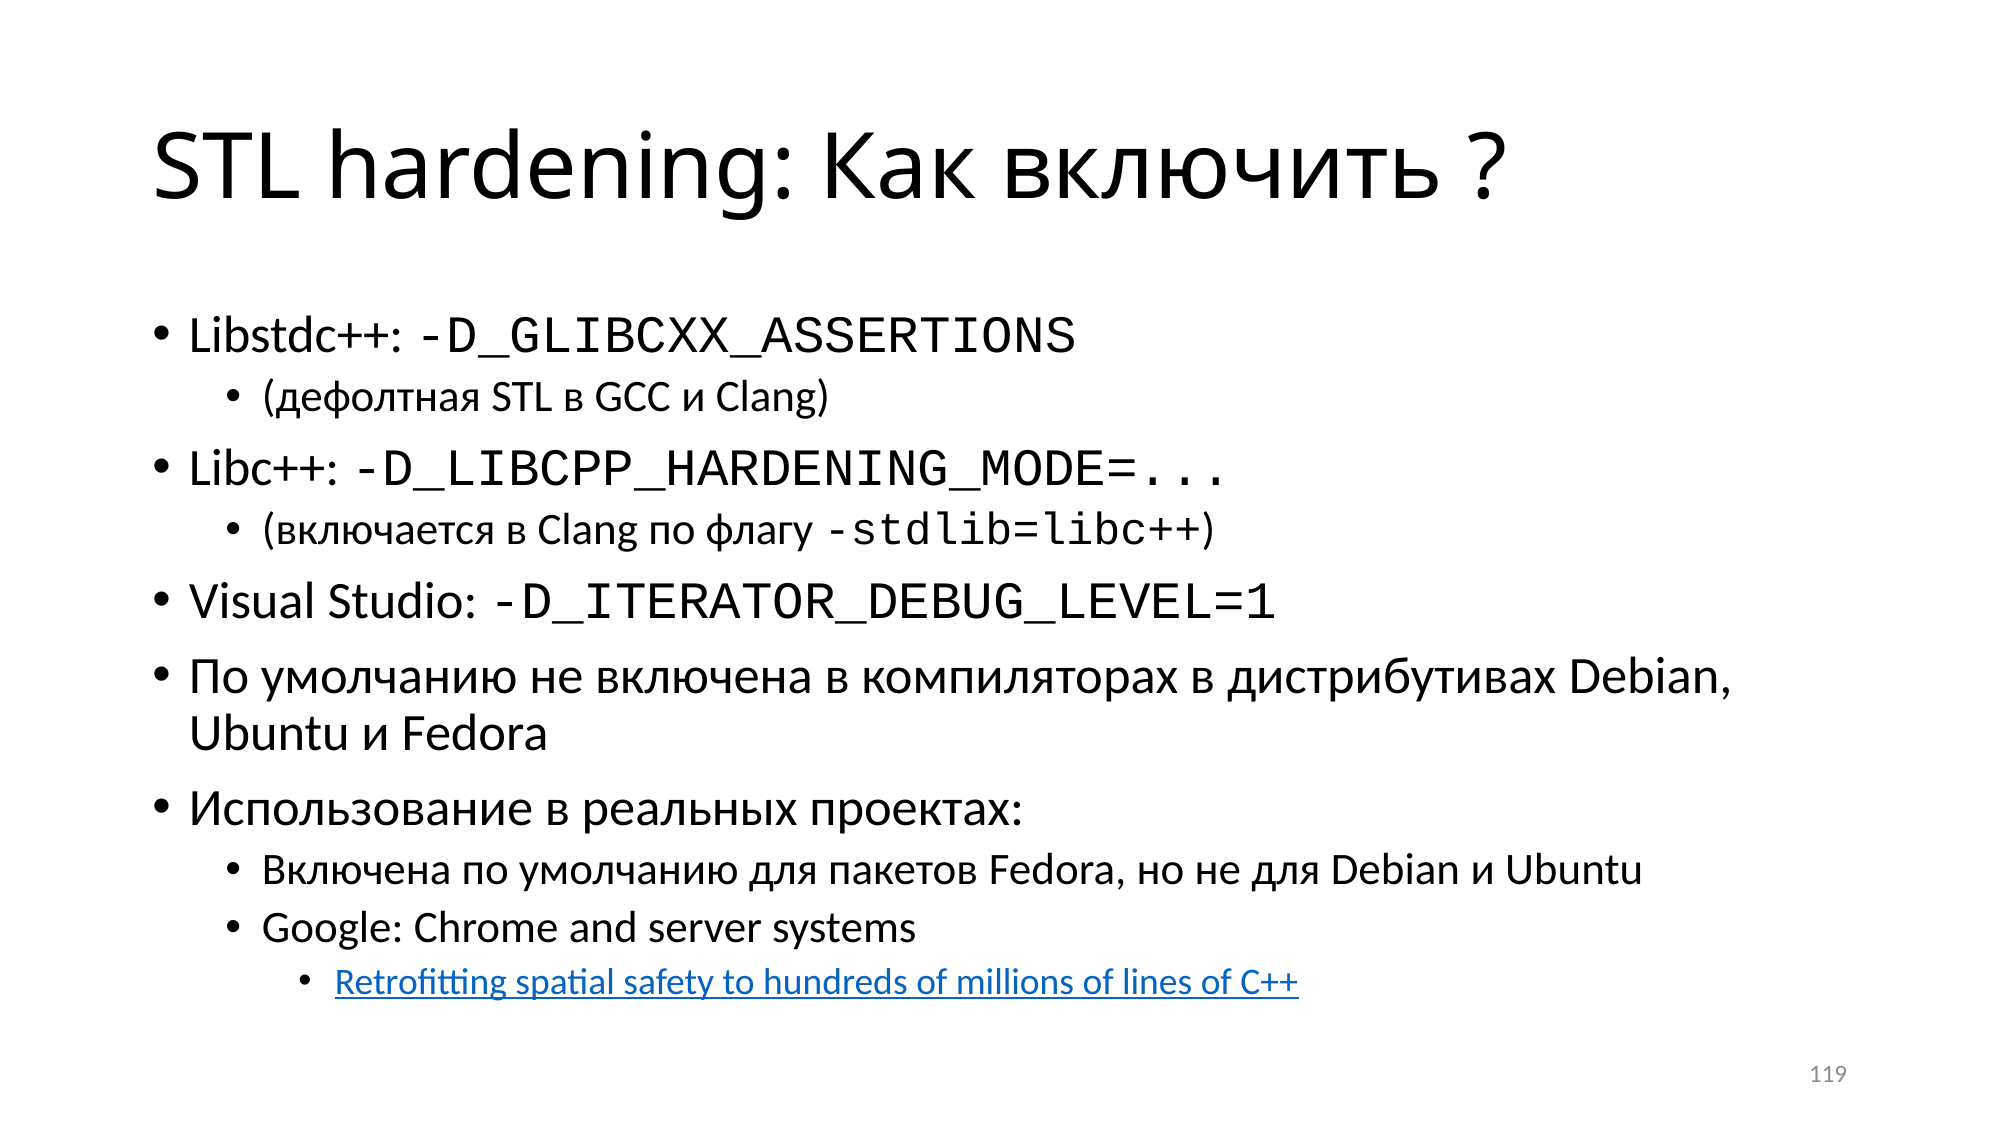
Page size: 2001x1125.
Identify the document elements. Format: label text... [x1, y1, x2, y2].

list Libstdc++: -D_GLIBCXX_ASSERTIONS (дефолтная STL в GCC и Clang) Libc++: -D_LIBCPP_HARDENING_MODE=... (включается в Clang по флагу -stdlib=libc++) Visual Studio: -D_ITERATOR_DEBUG_LEVEL=1 По умолчанию не включена в компиляторах в дистрибутивах Debian, Ubuntu и Fedora Использование в реальных проектах: Включена по умолчанию для пакетов Fedora, но не для Debian и Ubuntu Google: Chrome and server systems Retrofitting spatial safety to hundreds of millions of lines of C++ [137, 299, 1863, 1014]
title STL hardening: Как включить ? [137, 59, 1863, 278]
slide_number 119 [1412, 1042, 1863, 1103]
